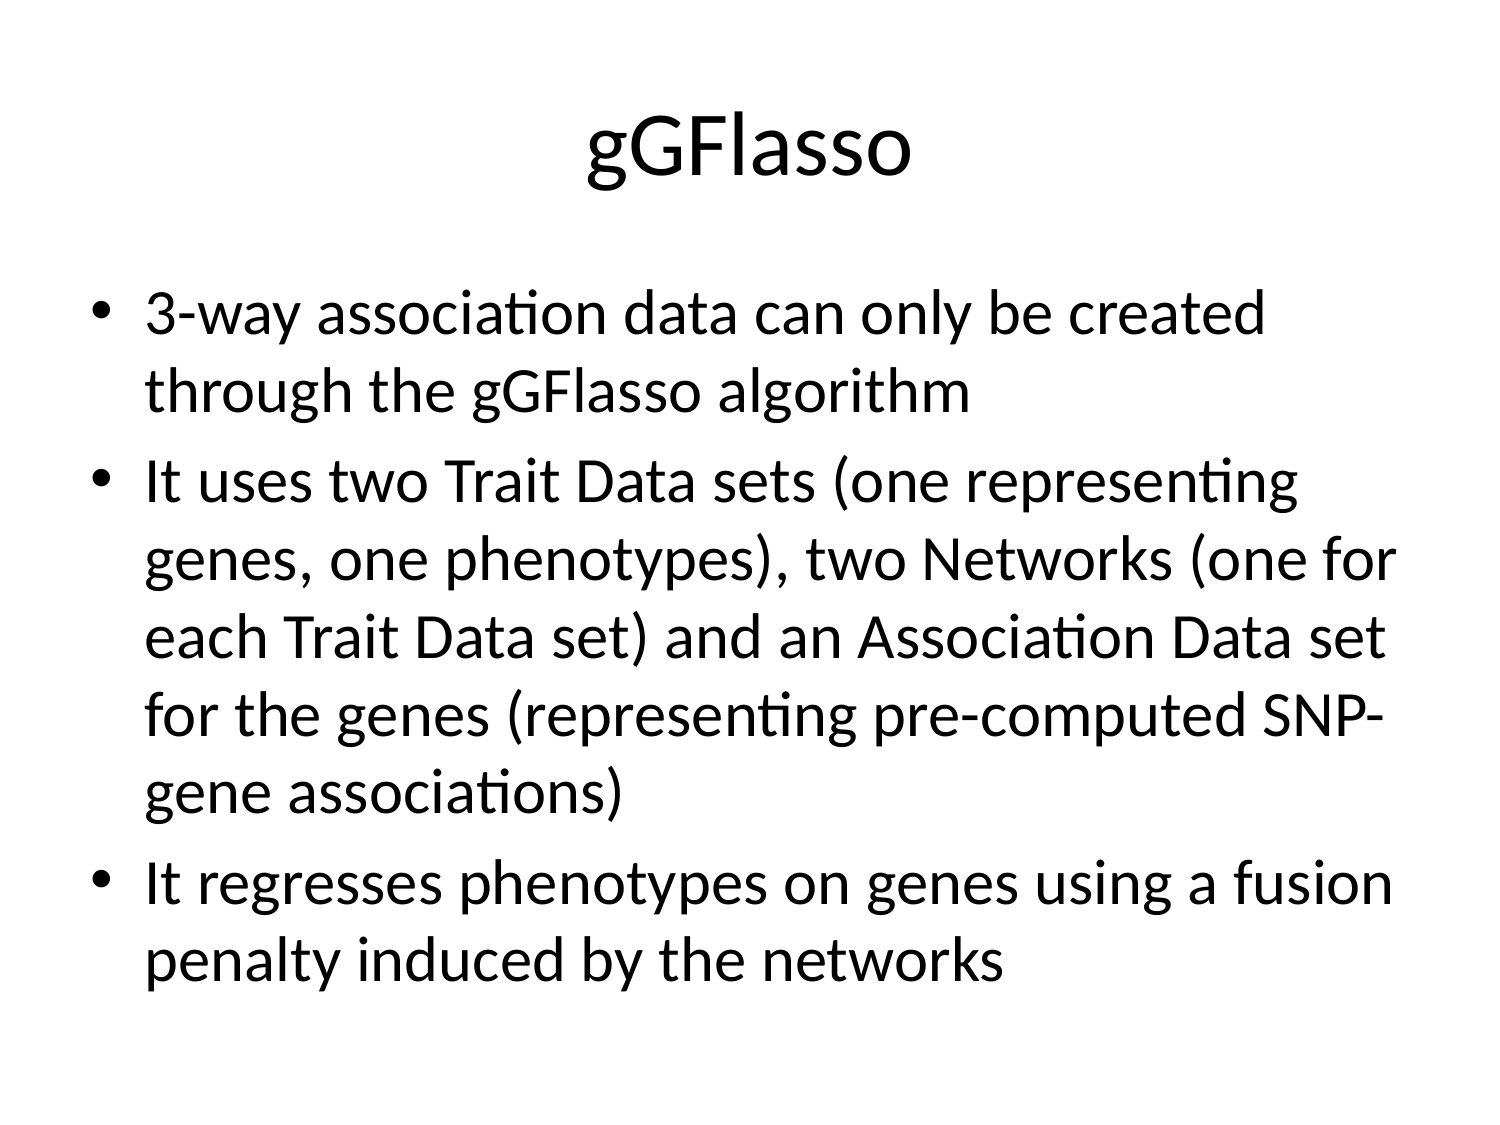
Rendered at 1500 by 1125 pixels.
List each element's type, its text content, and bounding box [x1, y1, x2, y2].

title gGFlasso [75, 45, 1425, 233]
list 3-way association data can only be created through the gGFlasso algorithm It uses two Trait Data sets (one representing genes, one phenotypes), two Networks (one for each Trait Data set) and an Association Data set for the genes (representing pre-computed SNP-gene associations) It regresses phenotypes on genes using a fusion penalty induced by the networks [75, 262, 1425, 1005]
